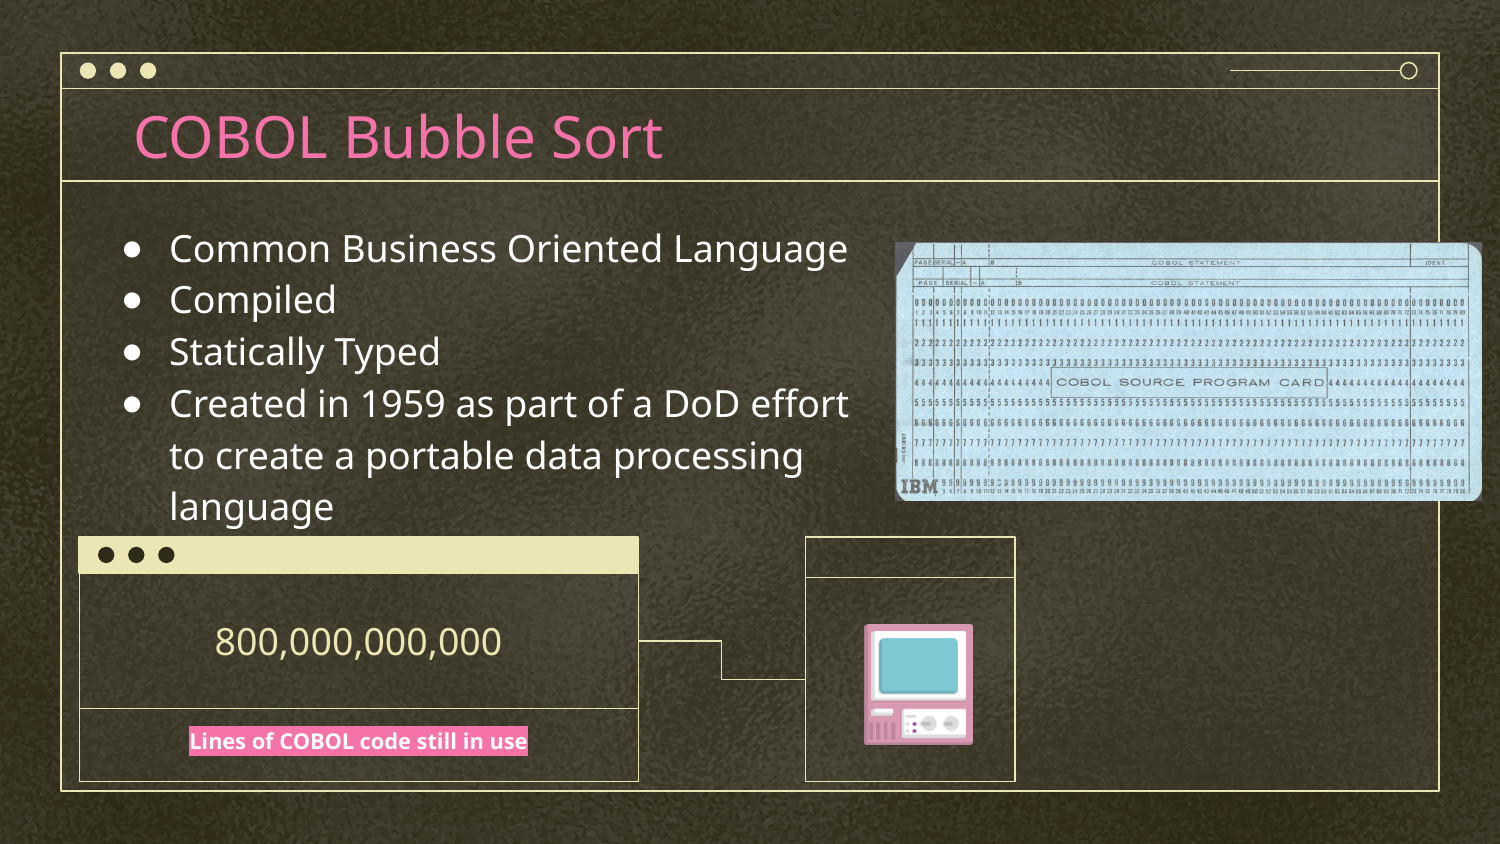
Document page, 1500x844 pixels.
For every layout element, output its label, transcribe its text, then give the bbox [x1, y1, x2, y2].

list Common Business Oriented Language Compiled Statically Typed Created in 1959 as part of a DoD effort to create a portable data processing language [79, 202, 896, 511]
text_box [78, 536, 639, 574]
text_box 800,000,000,000 [79, 579, 639, 708]
title COBOL Bubble Sort [118, 88, 1382, 182]
picture [864, 624, 974, 746]
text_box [637, 640, 806, 680]
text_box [805, 536, 1016, 782]
picture [894, 241, 1482, 501]
text_box Lines of COBOL code still in use [79, 708, 639, 782]
